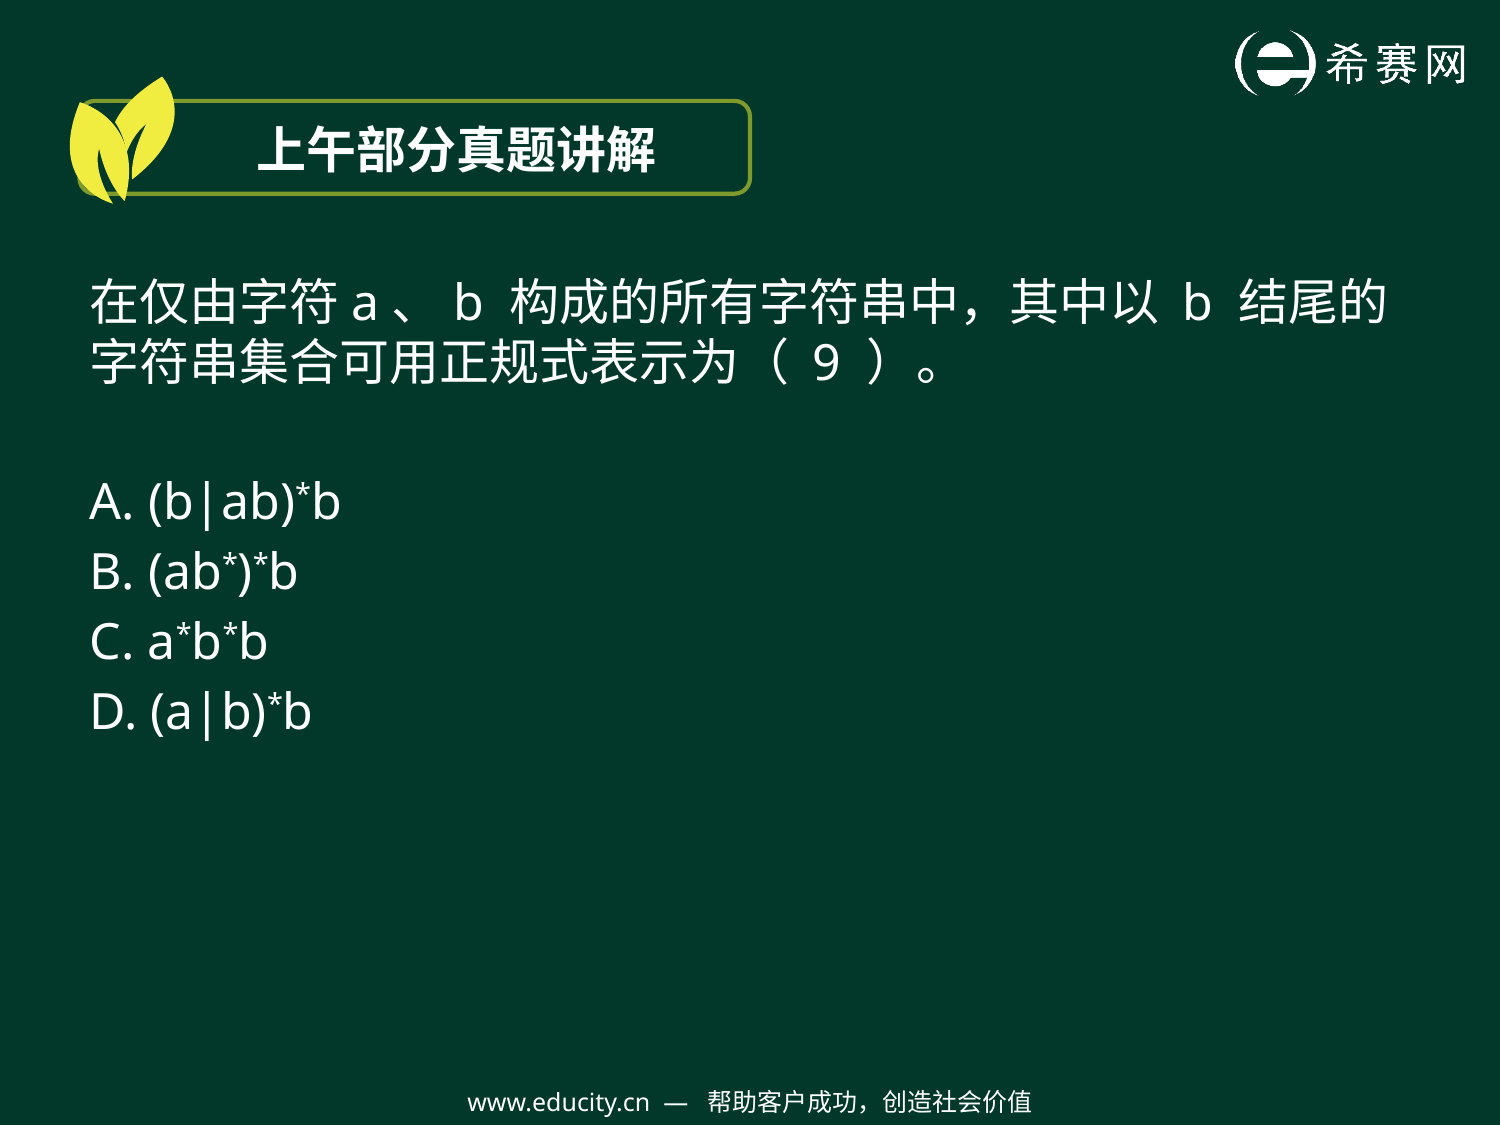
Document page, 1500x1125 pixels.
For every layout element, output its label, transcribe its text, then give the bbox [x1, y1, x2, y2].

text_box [44, 76, 751, 204]
picture [1235, 30, 1473, 96]
list 在仅由字符a、b 构成的所有字符串中，其中以 b 结尾的字符串集合可用正规式表示为（ 9 ）。 A. (b|ab)*b B. (ab*)*b C. a*b*b D. (a|b)*b [75, 262, 1425, 1005]
